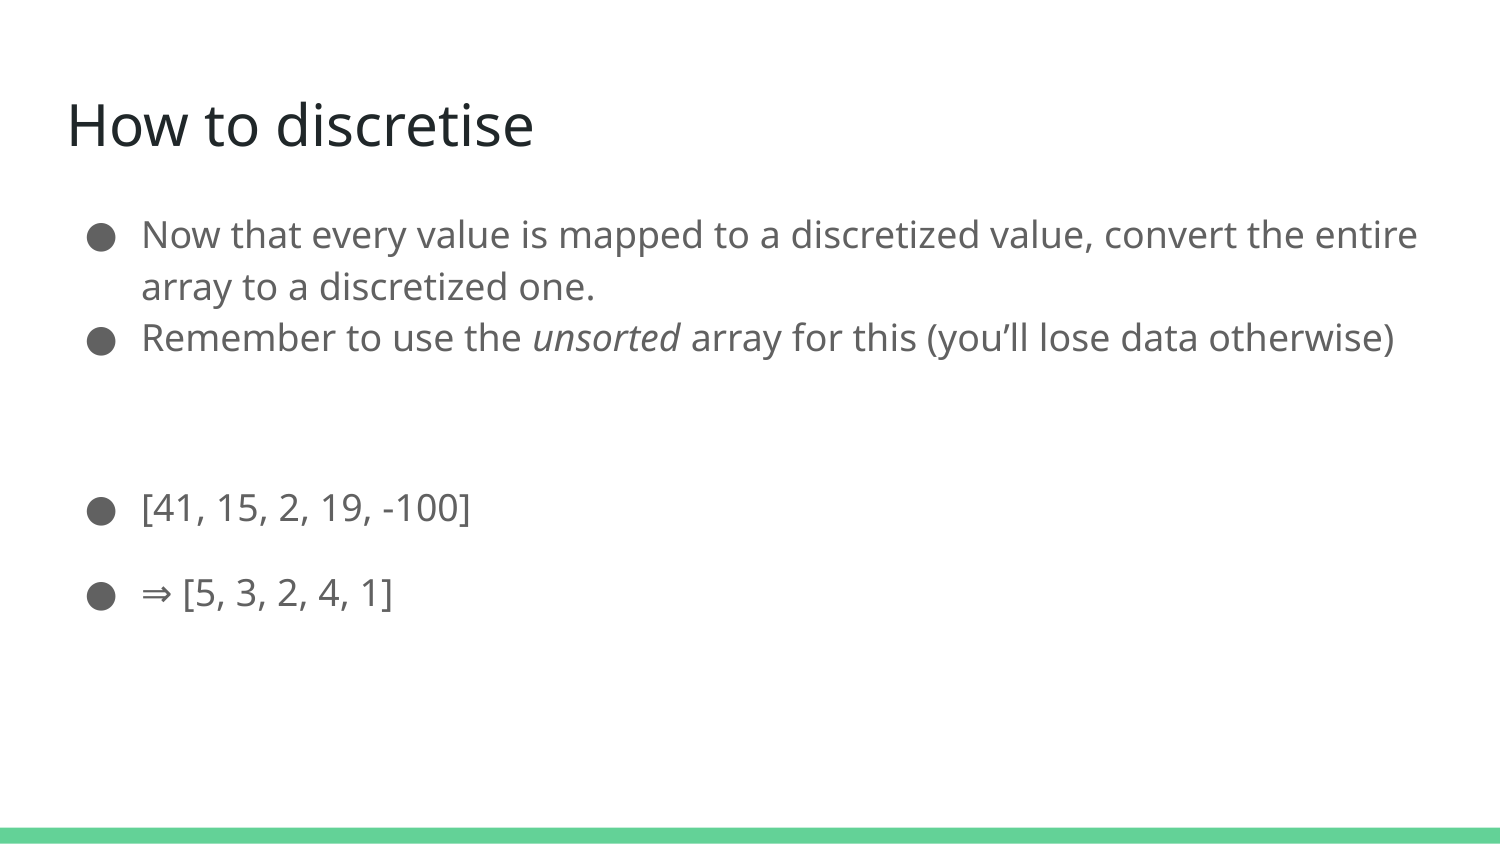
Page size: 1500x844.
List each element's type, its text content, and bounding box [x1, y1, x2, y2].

list Now that every value is mapped to a discretized value, convert the entire array to a discretized one. Remember to use the unsorted array for this (you’ll lose data otherwise) [41, 15, 2, 19, -100] ⇒ [5, 3, 2, 4, 1] [51, 189, 1449, 750]
title How to discretise [51, 72, 1449, 167]
